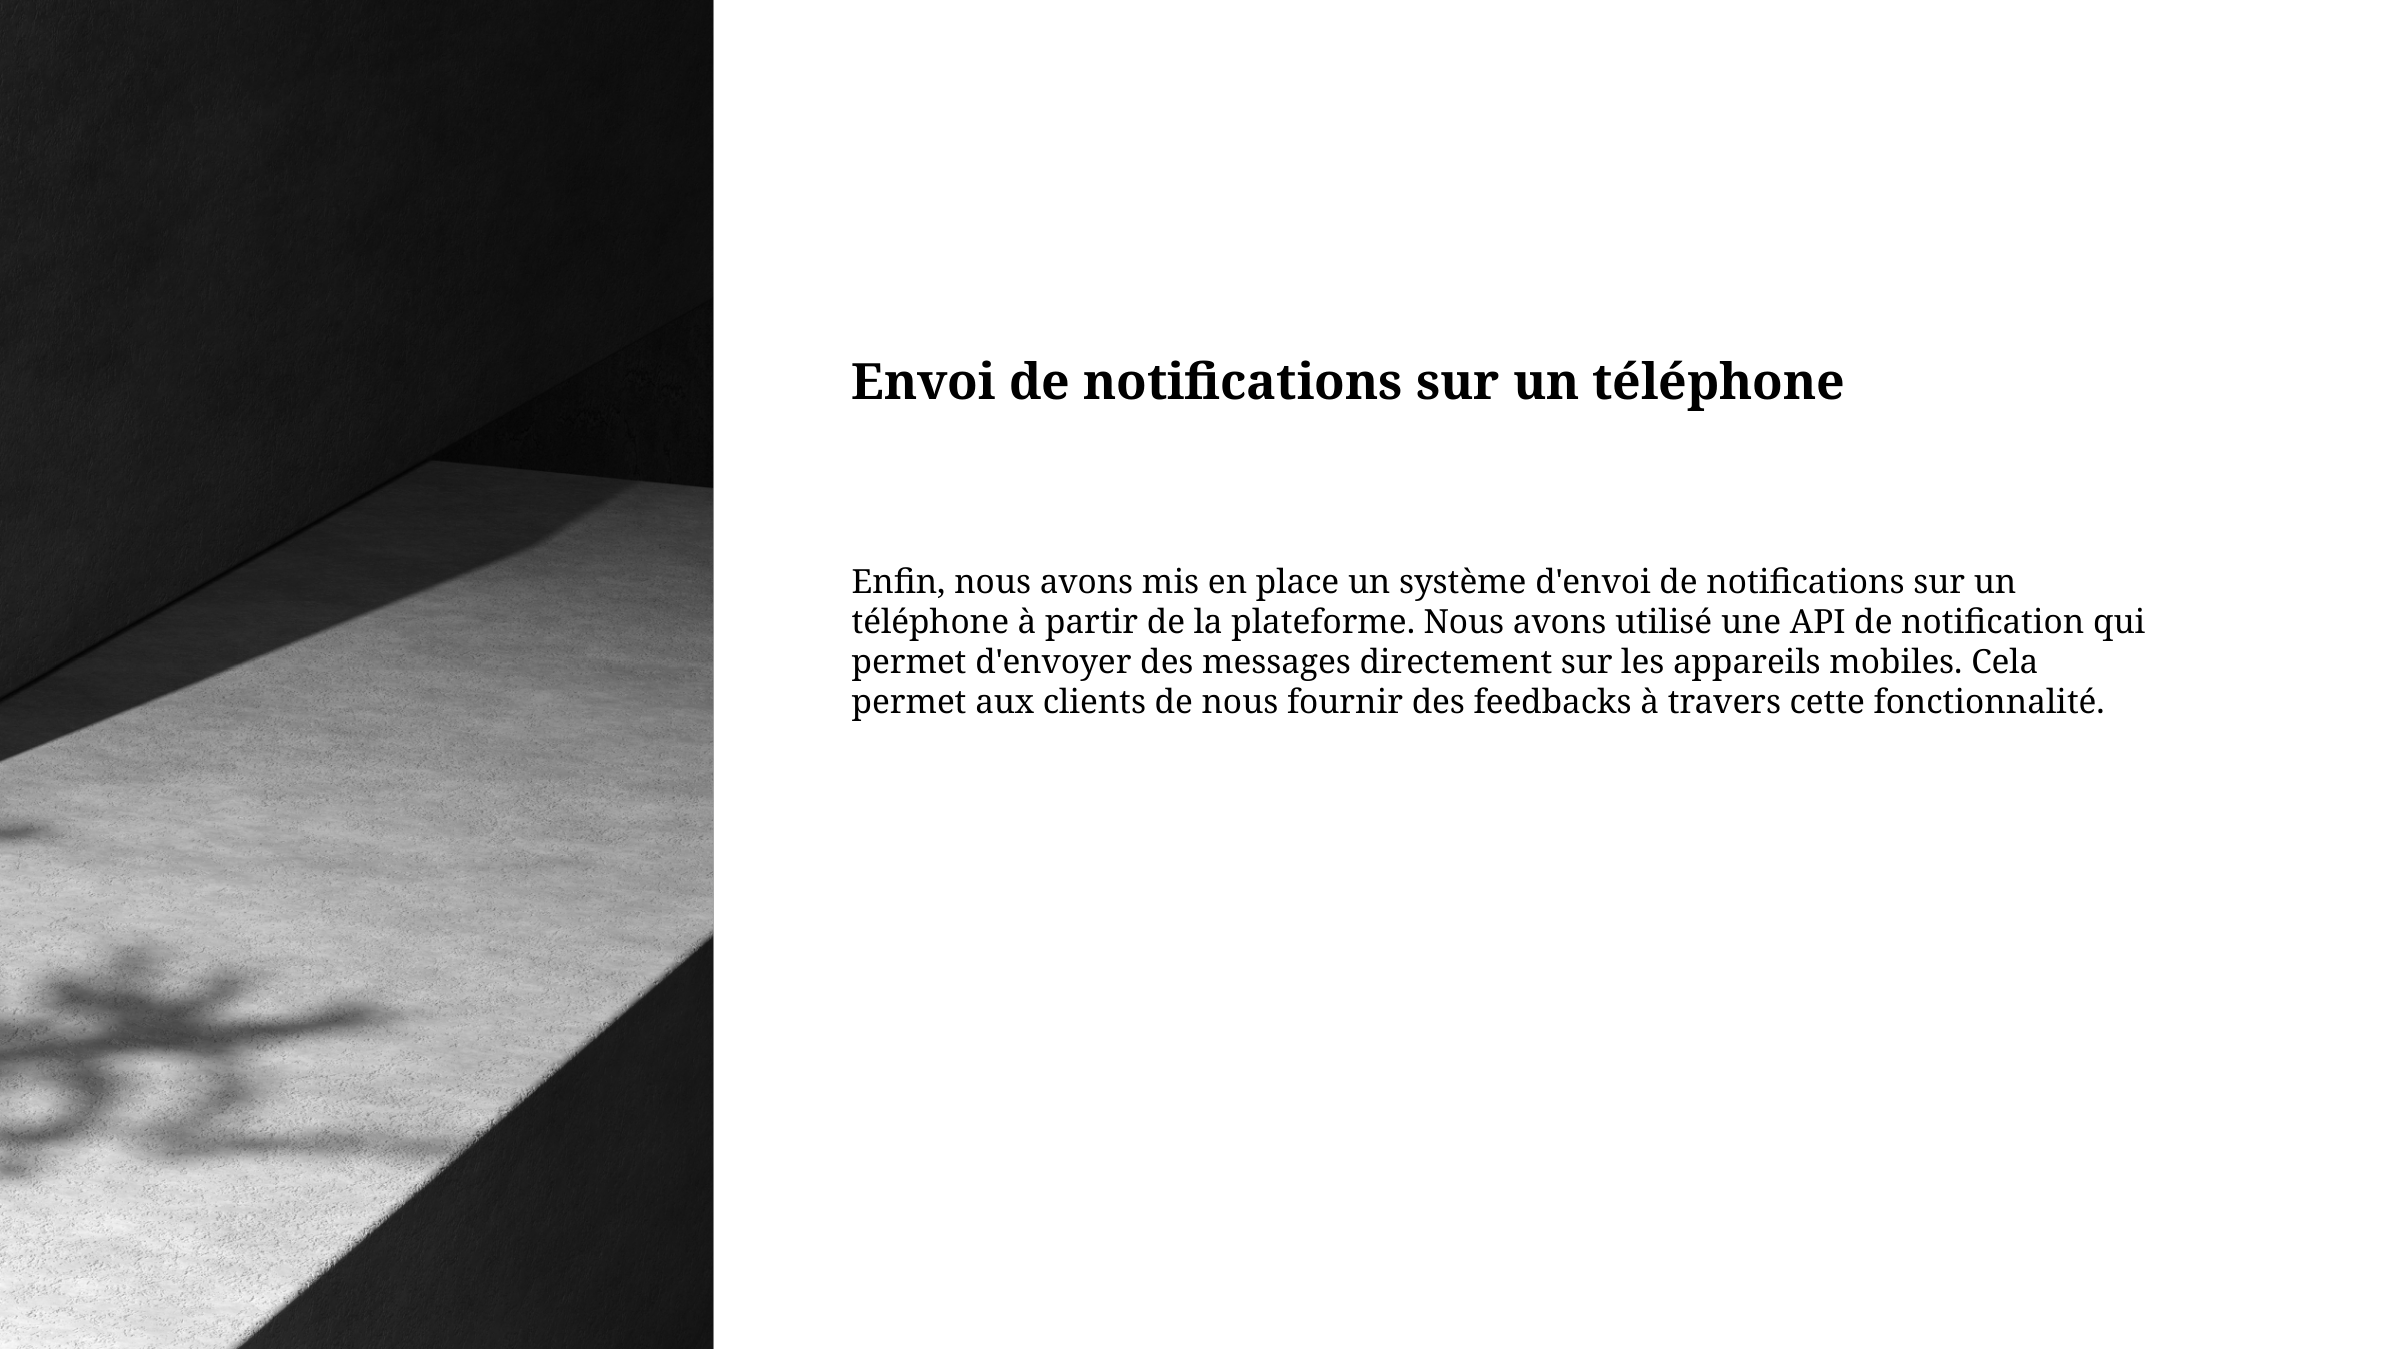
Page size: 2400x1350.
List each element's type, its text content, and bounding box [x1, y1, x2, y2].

text_box Envoi de notifications sur un téléphone [836, 306, 2270, 453]
picture [0, 0, 714, 1350]
text_box Enfin, nous avons mis en place un système d'envoi de notifications sur un téléphone à partir de la plateforme. Nous avons utilisé une API de notification qui permet d'envoyer des messages directement sur les appareils mobiles. Cela permet aux clients de nous fournir des feedbacks à travers cette fonctionnalité. [836, 553, 2178, 813]
